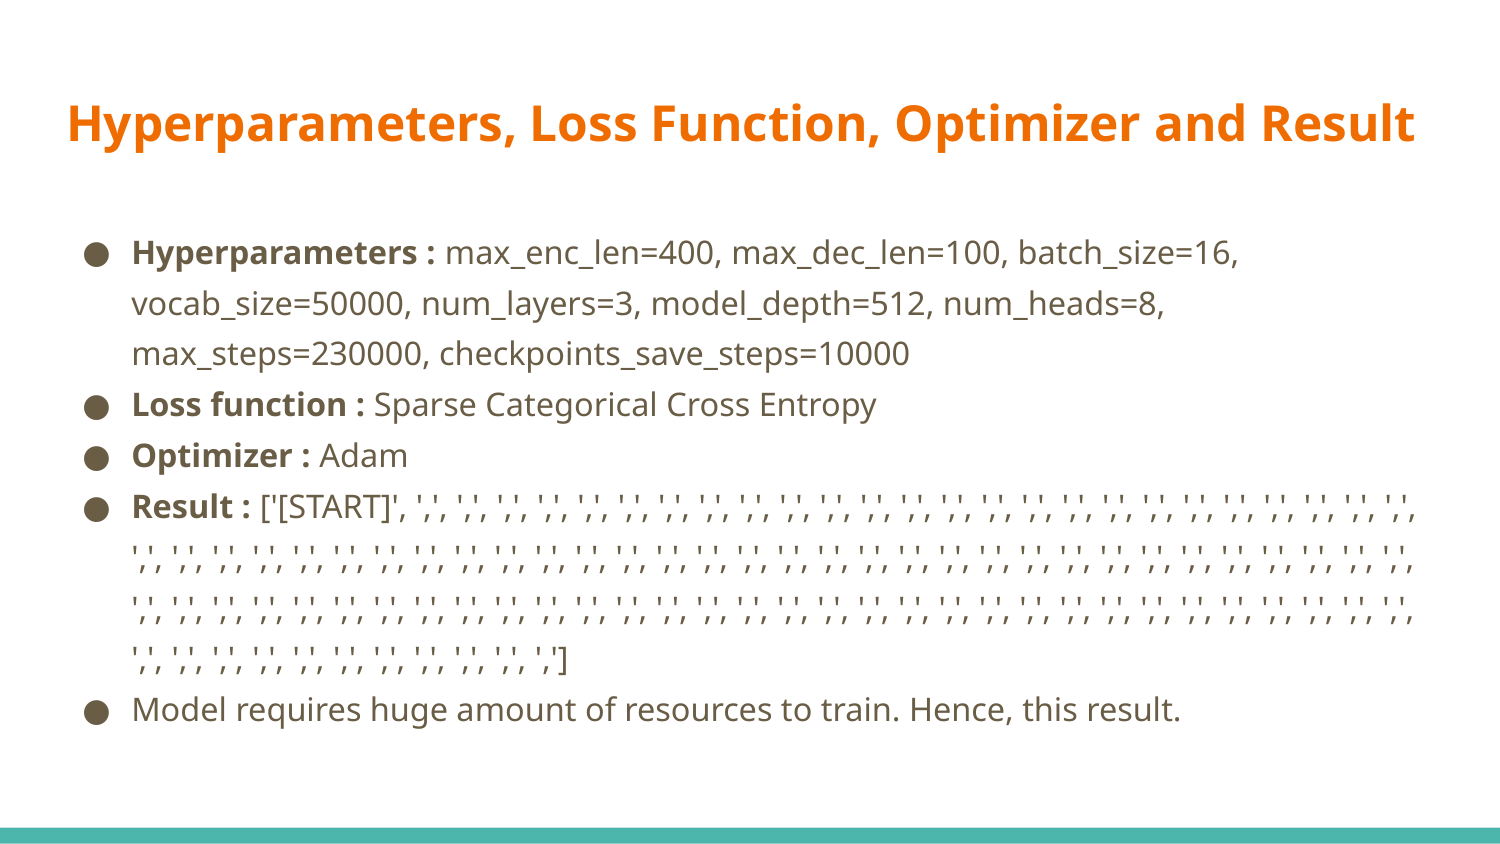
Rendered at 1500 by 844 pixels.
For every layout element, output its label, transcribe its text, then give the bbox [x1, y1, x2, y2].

list Hyperparameters : max_enc_len=400, max_dec_len=100, batch_size=16, vocab_size=50000, num_layers=3, model_depth=512, num_heads=8, max_steps=230000, checkpoints_save_steps=10000 Loss function : Sparse Categorical Cross Entropy Optimizer : Adam Result : ['[START]', ',', ',', ',', ',', ',', ',', ',', ',', ',', ',', ',', ',', ',', ',', ',', ',', ',', ',', ',', ',', ',', ',', ',', ',', ',', ',', ',', ',', ',', ',', ',', ',', ',', ',', ',', ',', ',', ',', ',', ',', ',', ',', ',', ',', ',', ',', ',', ',', ',', ',', ',', ',', ',', ',', ',', ',', ',', ',', ',', ',', ',', ',', ',', ',', ',', ',', ',', ',', ',', ',', ',', ',', ',', ',', ',', ',', ',', ',', ',', ',', ',', ',', ',', ',', ',', ',', ',', ',', ',', ',', ',', ',', ',', ',', ',', ',', ',', ',', ',', ','] Model requires huge amount of resources to train. Hence, this result. [51, 207, 1449, 750]
title Hyperparameters, Loss Function, Optimizer and Result [51, 72, 1449, 189]
